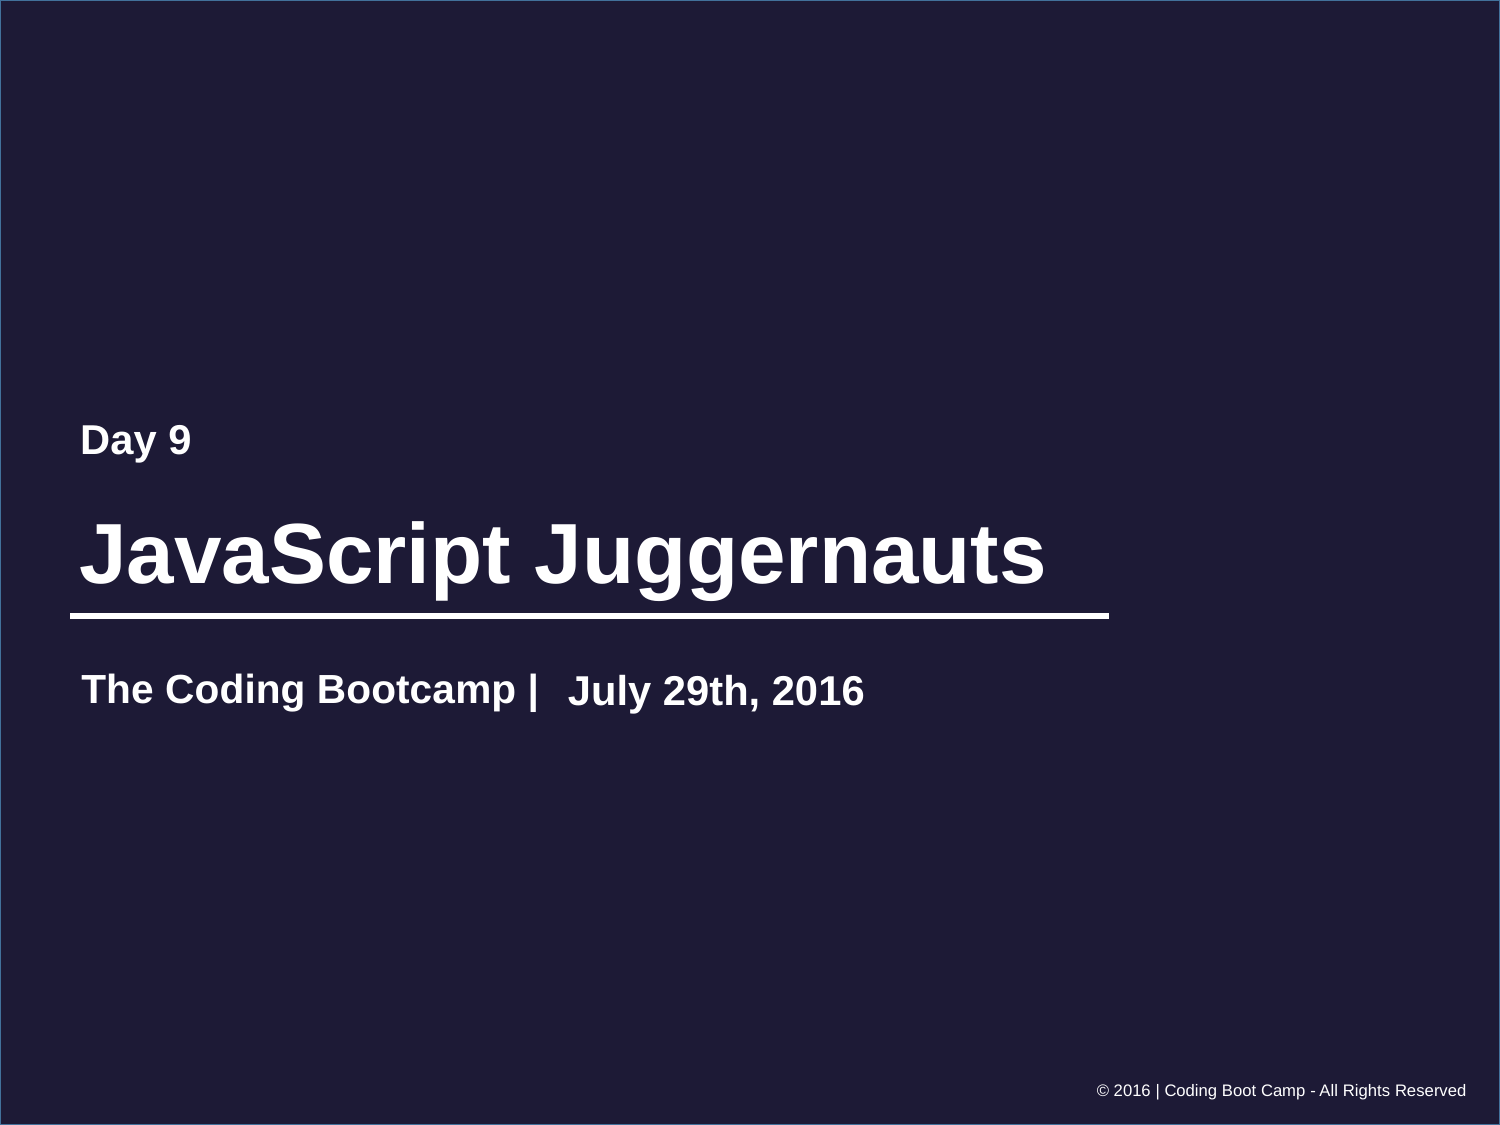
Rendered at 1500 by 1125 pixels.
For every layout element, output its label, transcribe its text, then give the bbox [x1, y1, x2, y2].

list July 29th, 2016 [552, 661, 926, 725]
title JavaScript Juggernauts [64, 484, 1415, 628]
list Day 9 [65, 410, 509, 474]
